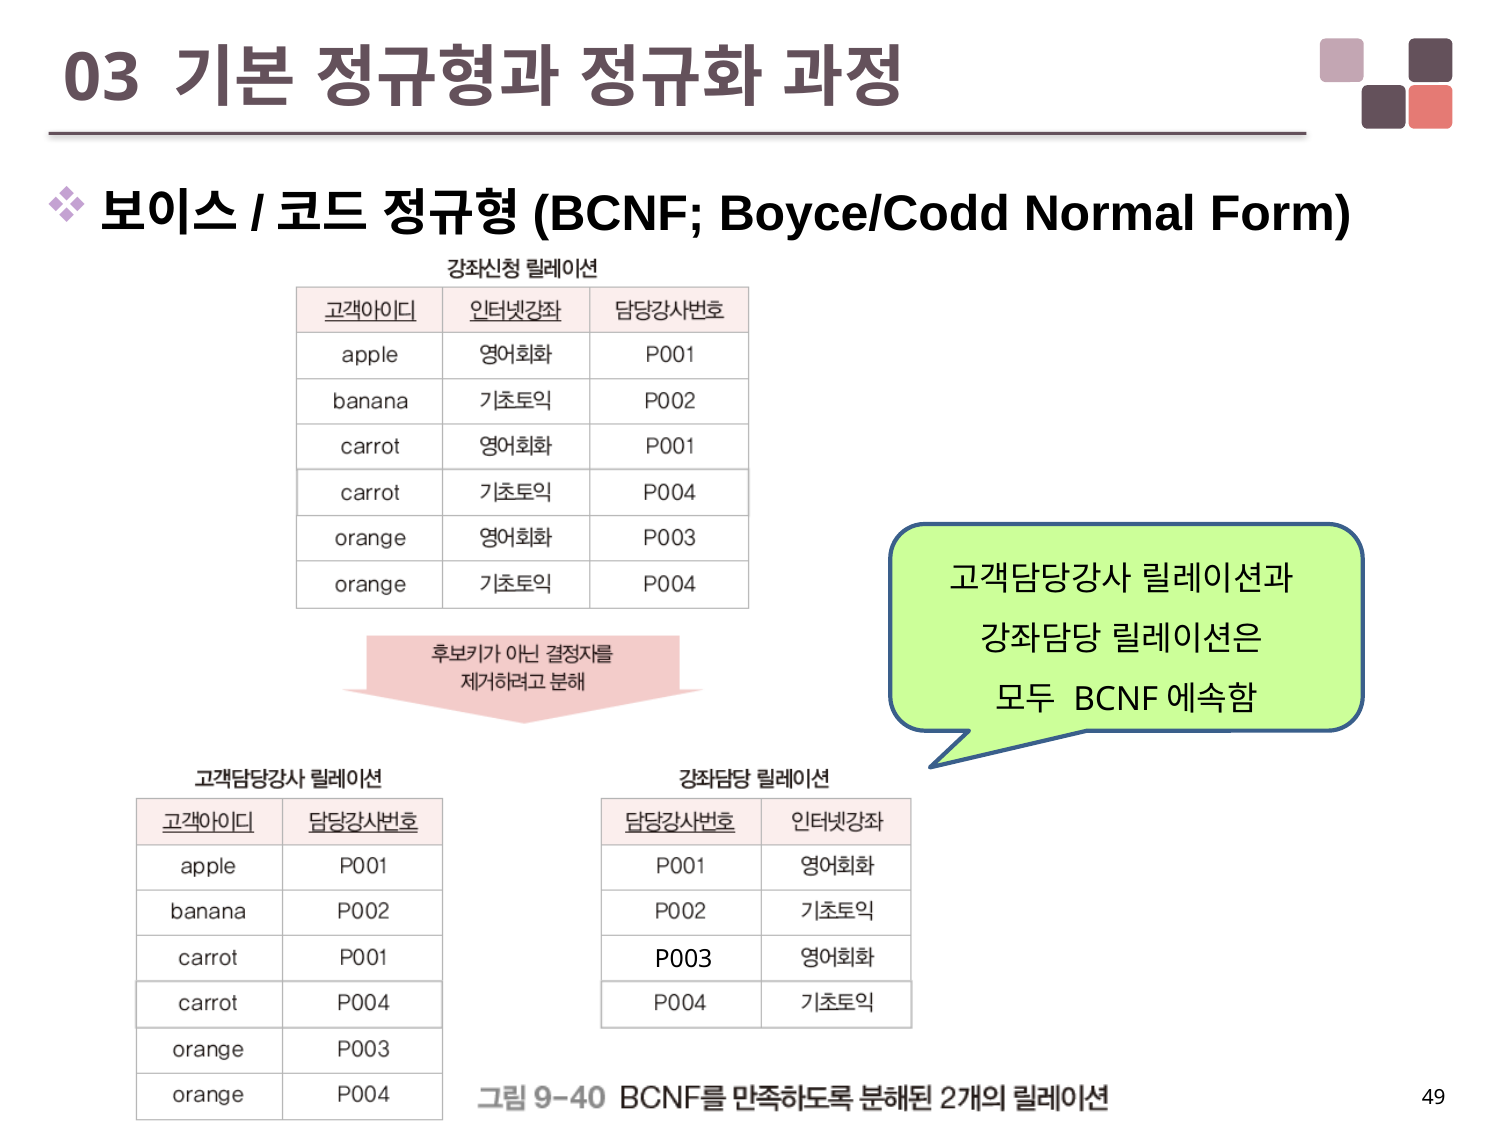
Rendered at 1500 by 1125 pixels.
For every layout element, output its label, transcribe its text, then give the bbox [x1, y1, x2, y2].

text_box 보이스/코드 정규형(BCNF; Boyce/Codd Normal Form) [29, 172, 1459, 1083]
text_box 고객담당강사 릴레이션과 강좌담당 릴레이션은 모두 BCNF에속함 [1123, 521, 1365, 733]
title 03 기본 정규형과 정규화 과정 [48, 25, 1459, 123]
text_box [129, 253, 1120, 1125]
